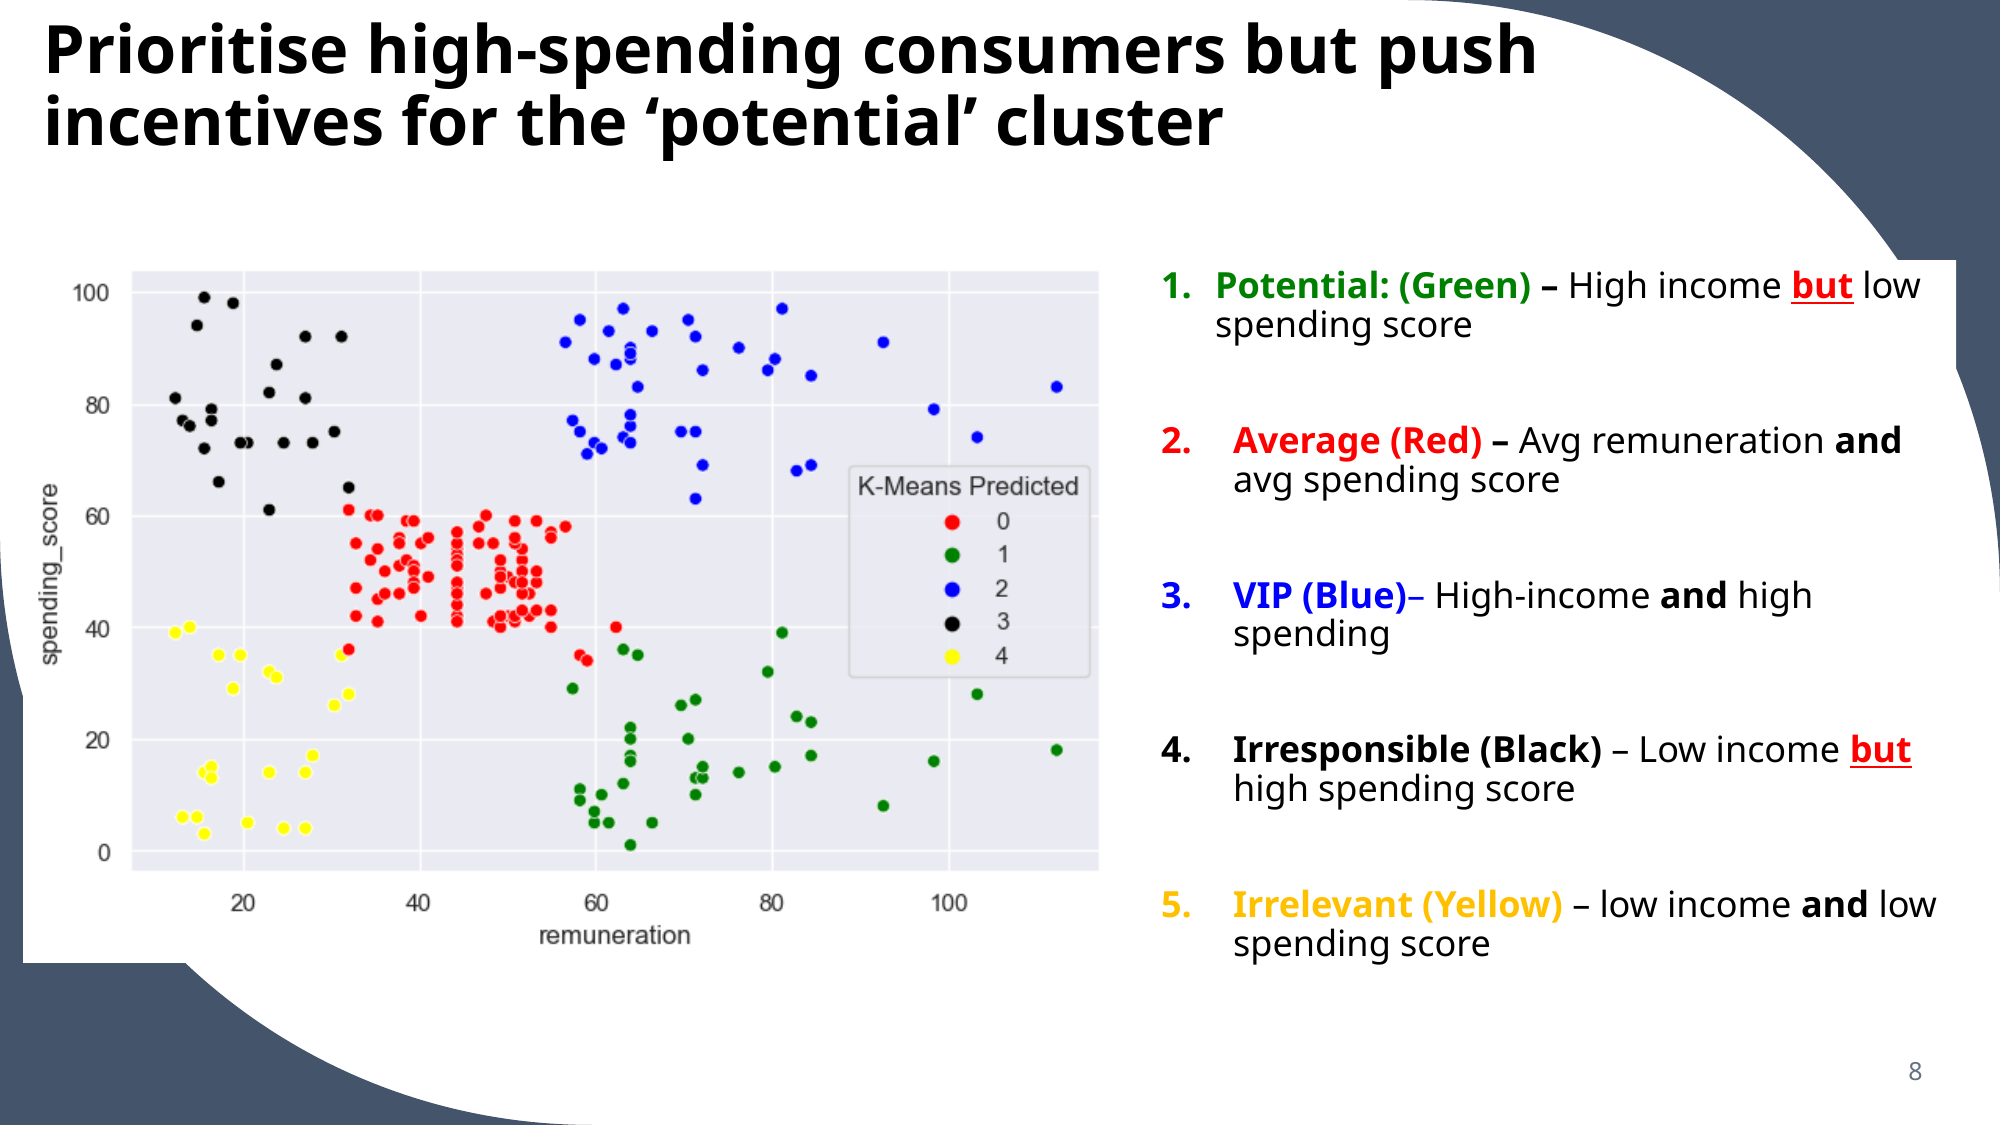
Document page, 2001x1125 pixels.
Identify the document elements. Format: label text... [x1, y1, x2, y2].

slide_number 8 [1665, 1042, 1938, 1103]
title Prioritise high-spending consumers but push incentives for the ‘potential’ cluster [28, 0, 1633, 168]
picture [23, 256, 1116, 963]
list Potential: (Green) – High income but low spending score Average (Red) – Avg remuneration and avg spending score VIP (Blue)– High-income and high spending Irresponsible (Black) – Low income but high spending score Irrelevant (Yellow) – low income and low spending score [1074, 260, 1957, 974]
